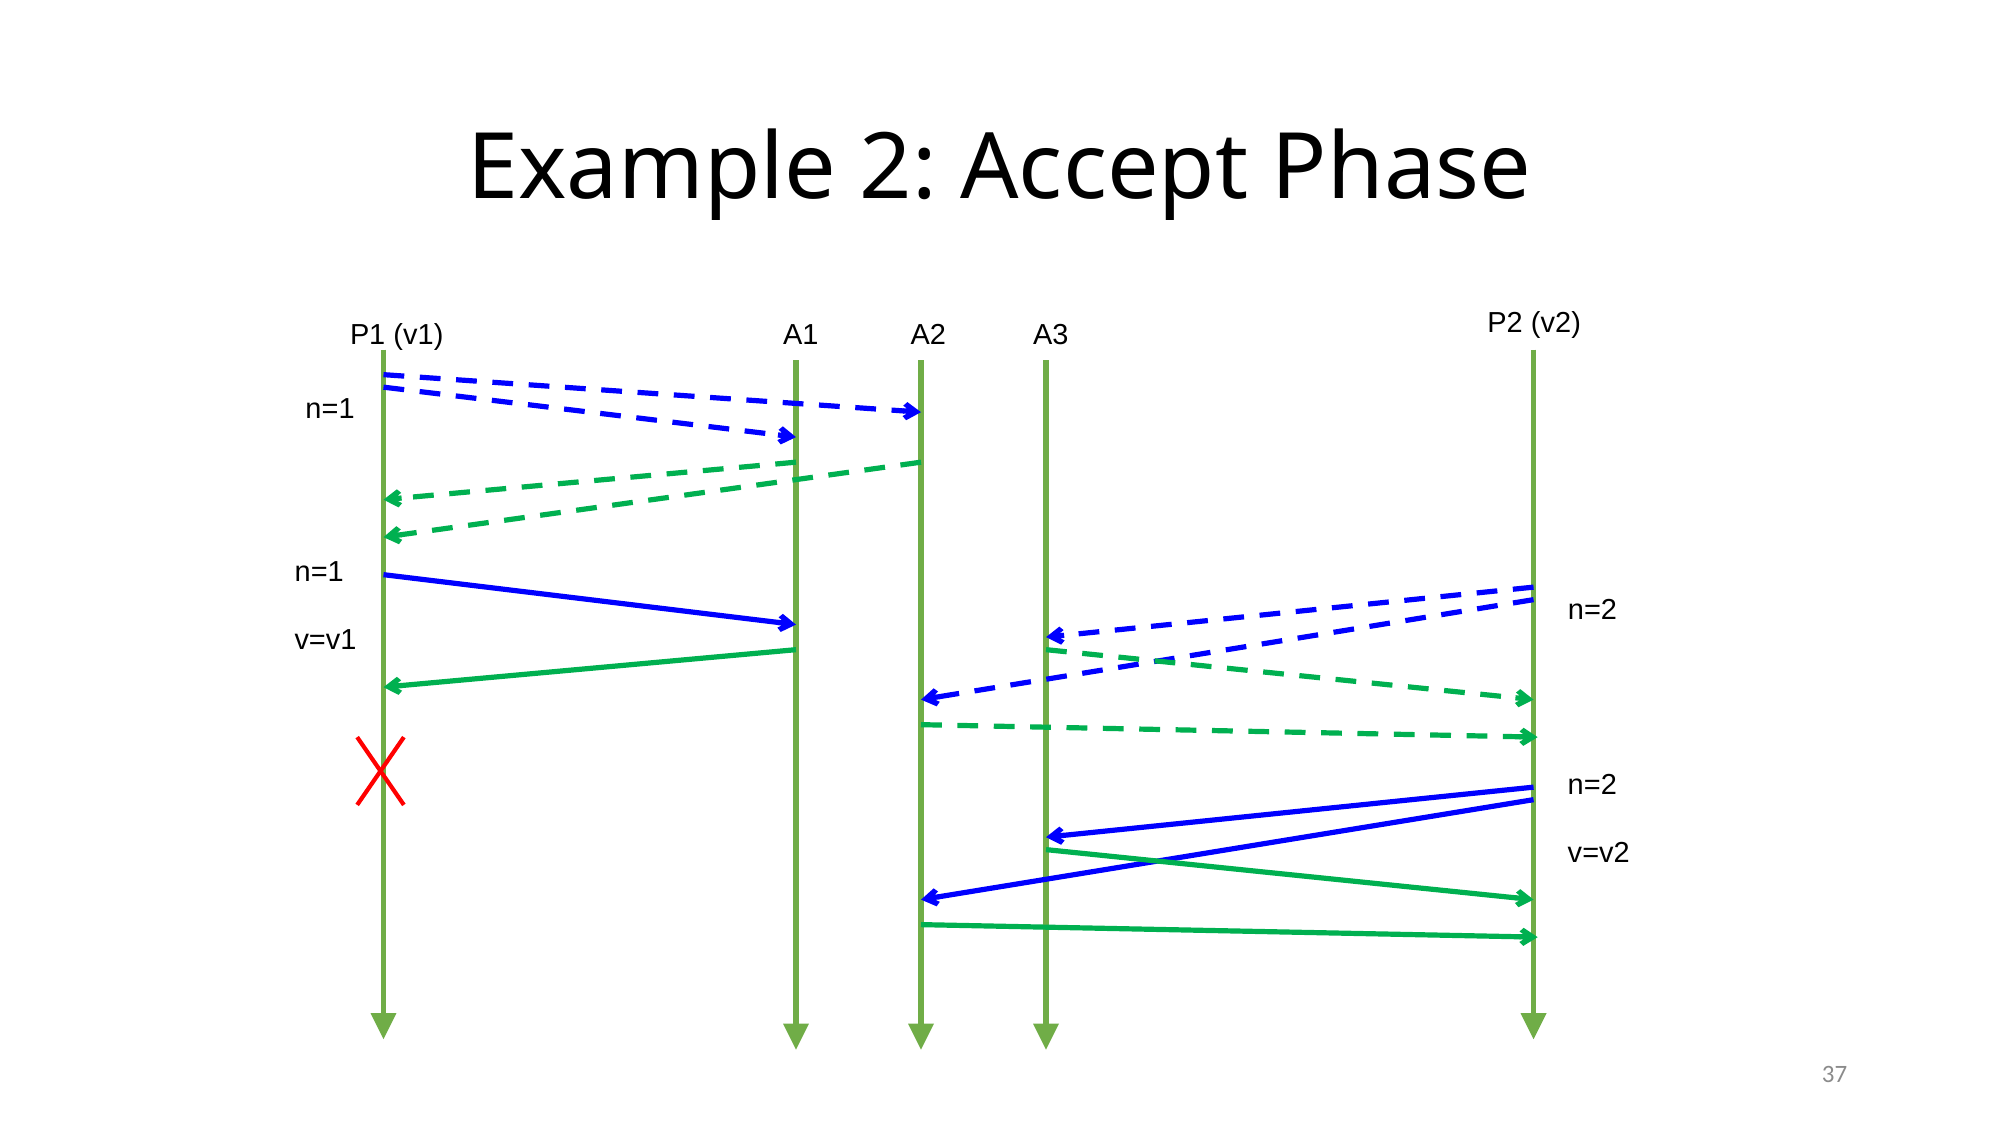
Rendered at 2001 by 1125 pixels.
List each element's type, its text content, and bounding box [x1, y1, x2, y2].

text_box A1 [768, 274, 834, 349]
title Example 2: Accept Phase [137, 59, 1863, 278]
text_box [1046, 649, 1534, 700]
text_box P1 (v1) [335, 274, 459, 358]
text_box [357, 737, 404, 805]
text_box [920, 724, 1538, 738]
text_box n=1 [290, 348, 370, 432]
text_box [920, 799, 1534, 900]
text_box A2 [895, 274, 962, 349]
text_box P2 (v2) [1472, 262, 1597, 346]
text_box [920, 599, 1534, 700]
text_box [383, 349, 1534, 1050]
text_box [383, 387, 797, 438]
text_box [1046, 587, 1534, 638]
text_box n=1 v=v1 [279, 511, 372, 663]
text_box n=2 v=v2 [1552, 724, 1645, 876]
text_box A3 [1018, 274, 1084, 349]
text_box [1046, 787, 1534, 838]
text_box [383, 649, 797, 688]
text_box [383, 374, 921, 413]
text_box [383, 462, 921, 538]
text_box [383, 574, 797, 625]
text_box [1046, 849, 1534, 900]
slide_number 37 [1412, 1042, 1863, 1103]
text_box n=2 [1553, 549, 1633, 633]
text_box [920, 924, 1538, 938]
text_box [383, 462, 797, 500]
